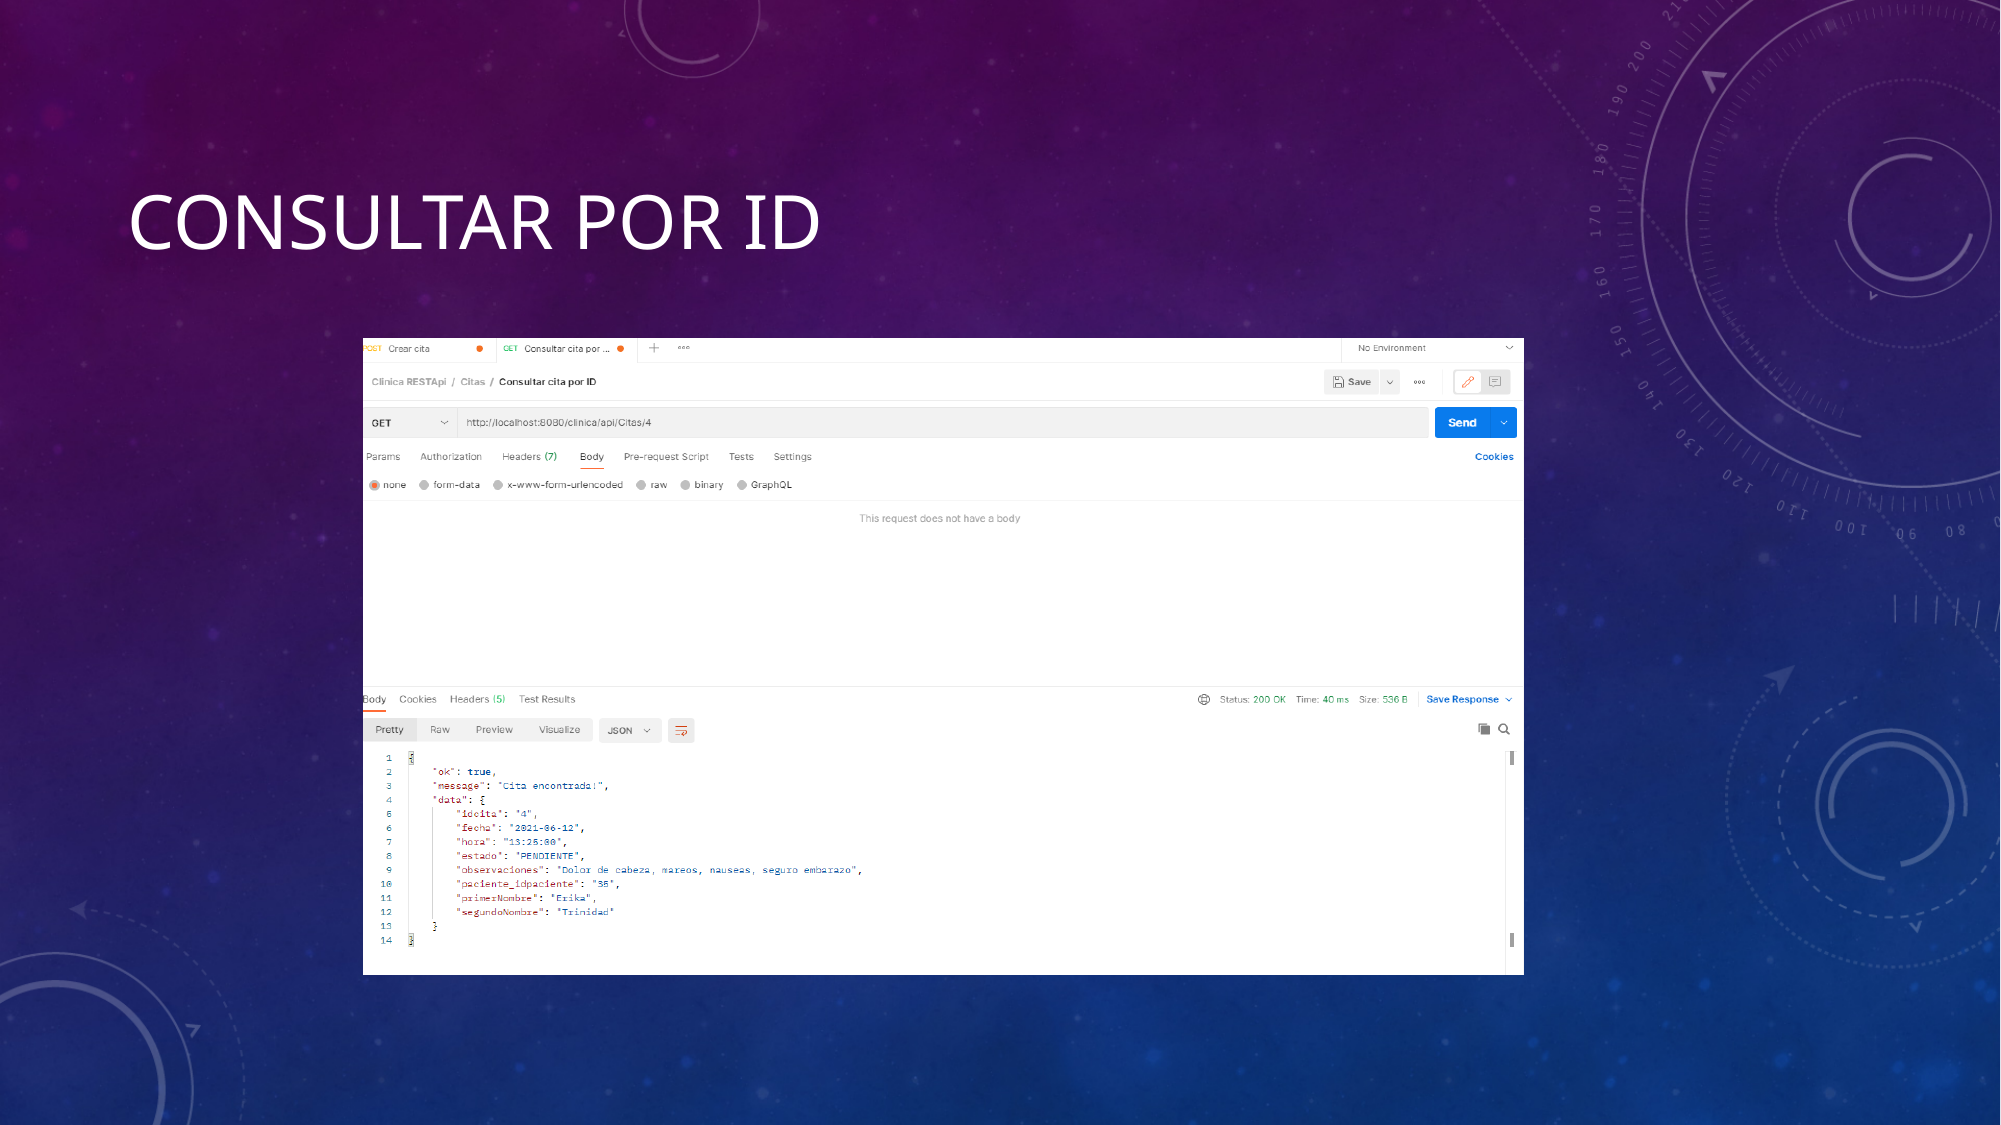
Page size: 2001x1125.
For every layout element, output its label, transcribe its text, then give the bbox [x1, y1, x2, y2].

title Consultar por ID [112, 99, 1775, 339]
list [362, 338, 1524, 975]
picture [0, 0, 2001, 1125]
